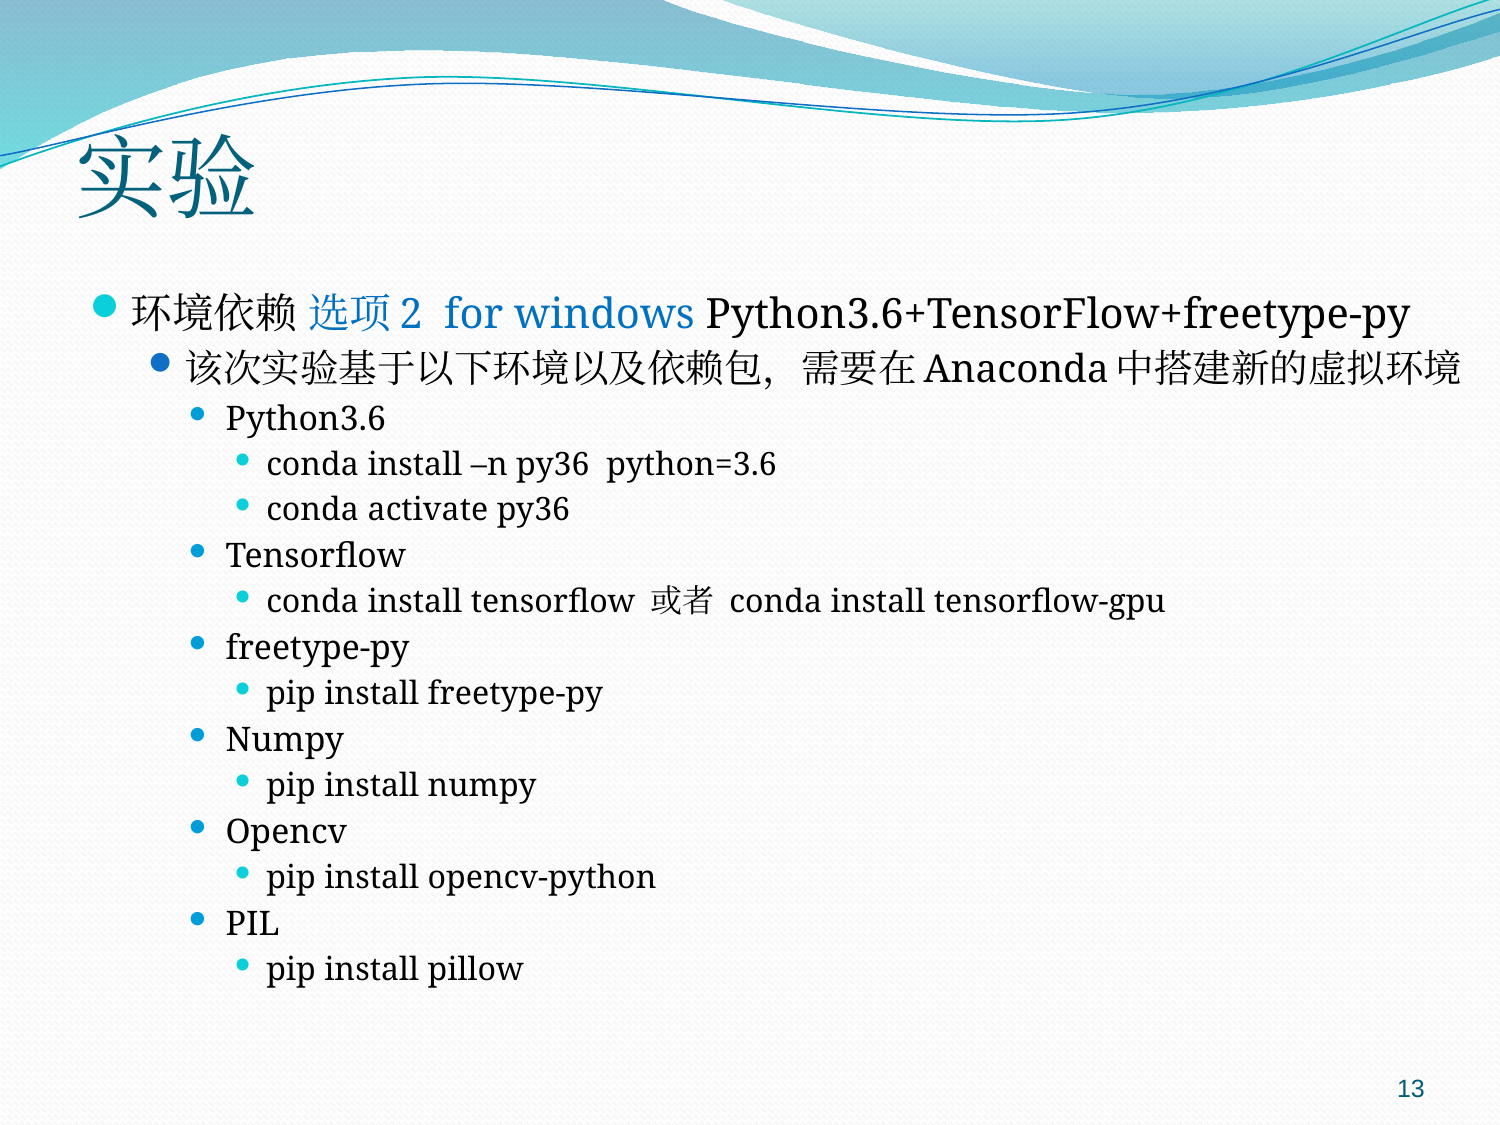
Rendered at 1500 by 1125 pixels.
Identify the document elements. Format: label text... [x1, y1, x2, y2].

title 实验 [75, 113, 1425, 230]
slide_number 13 [1299, 1042, 1425, 1103]
list 环境依赖 选项2 for windows Python3.6+TensorFlow+freetype-py 该次实验基于以下环境以及依赖包，需要在Anaconda中搭建新的虚拟环境 Python3.6 conda install –n py36 python=3.6 conda activate py36 Tensorflow conda install tensorflow 或者 conda install tensorflow-gpu freetype-py pip install freetype-py Numpy pip install numpy Opencv pip install opencv-python PIL pip install pillow [75, 278, 1483, 1038]
